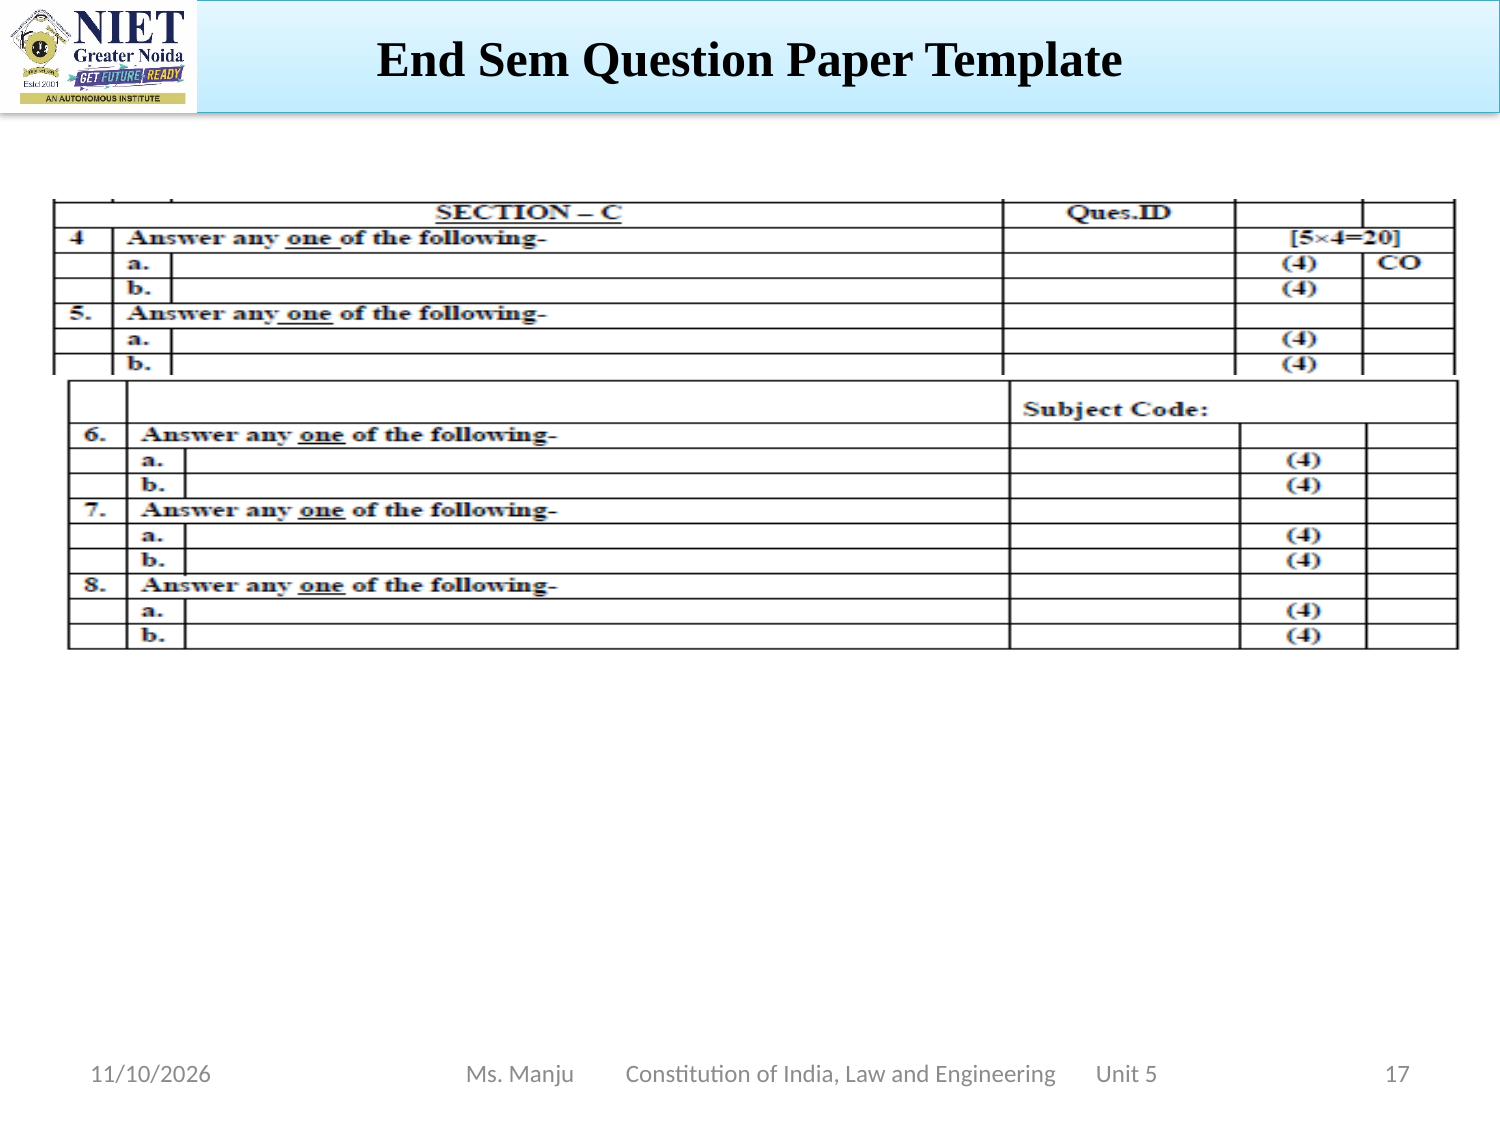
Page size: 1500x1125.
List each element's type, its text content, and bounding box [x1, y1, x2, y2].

picture [0, 199, 1500, 689]
footer Ms. Manju Constitution of India, Law and Engineering Unit 5 [337, 1042, 1074, 1103]
slide_number 17 [1074, 1042, 1425, 1103]
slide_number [75, 1042, 337, 1103]
picture [0, 0, 198, 113]
title End Sem Question Paper Template [198, 0, 1500, 113]
